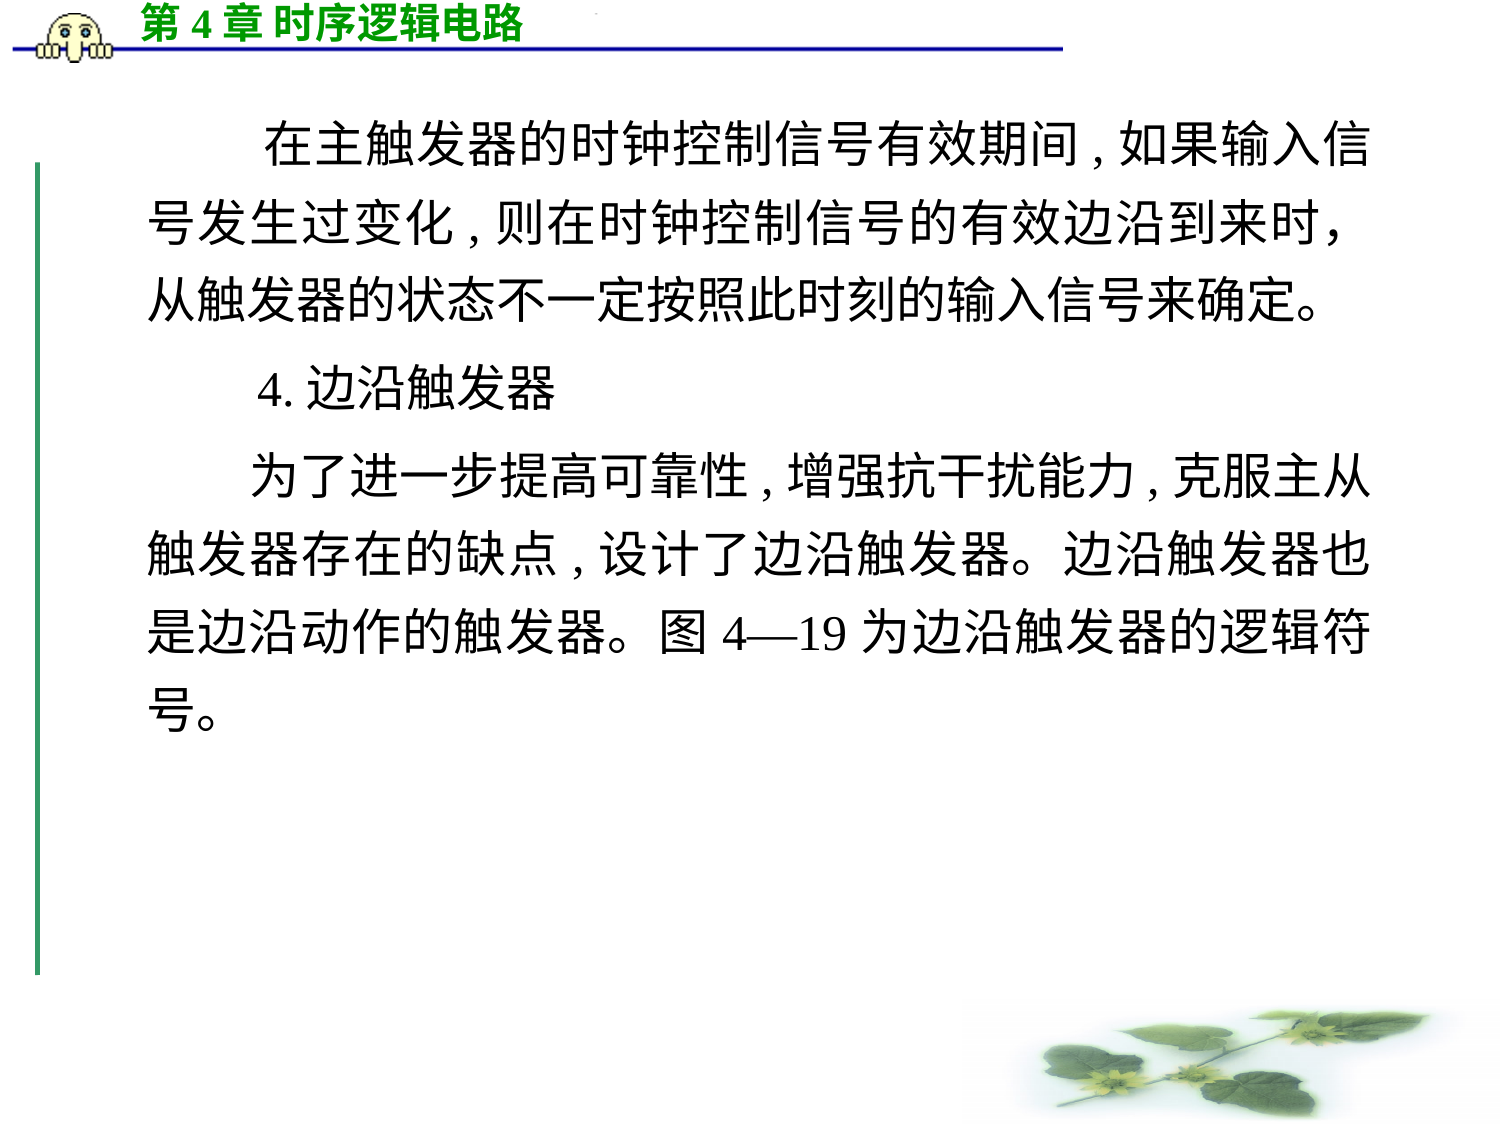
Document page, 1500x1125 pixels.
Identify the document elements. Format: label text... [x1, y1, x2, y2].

picture [507, 30, 515, 36]
picture [280, 22, 285, 30]
list 在主触发器的时钟控制信号有效期间,如果输入信号发生过变化,则在时钟控制信号的有效边沿到来时，从触发器的状态不一定按照此时刻的输入信号来确定。 4.边沿触发器 为了进一步提高可靠性,增强抗干扰能力,克服主从触发器存在的缺点,设计了边沿触发器。边沿触发器也是边沿动作的触发器。图4―19为边沿触发器的逻辑符号。 [74, 87, 1388, 1001]
picture [496, 15, 508, 24]
picture [12, 13, 1063, 63]
picture [463, 13, 471, 18]
picture [463, 31, 476, 36]
picture [196, 17, 203, 28]
picture [962, 999, 1500, 1125]
picture [450, 13, 458, 18]
